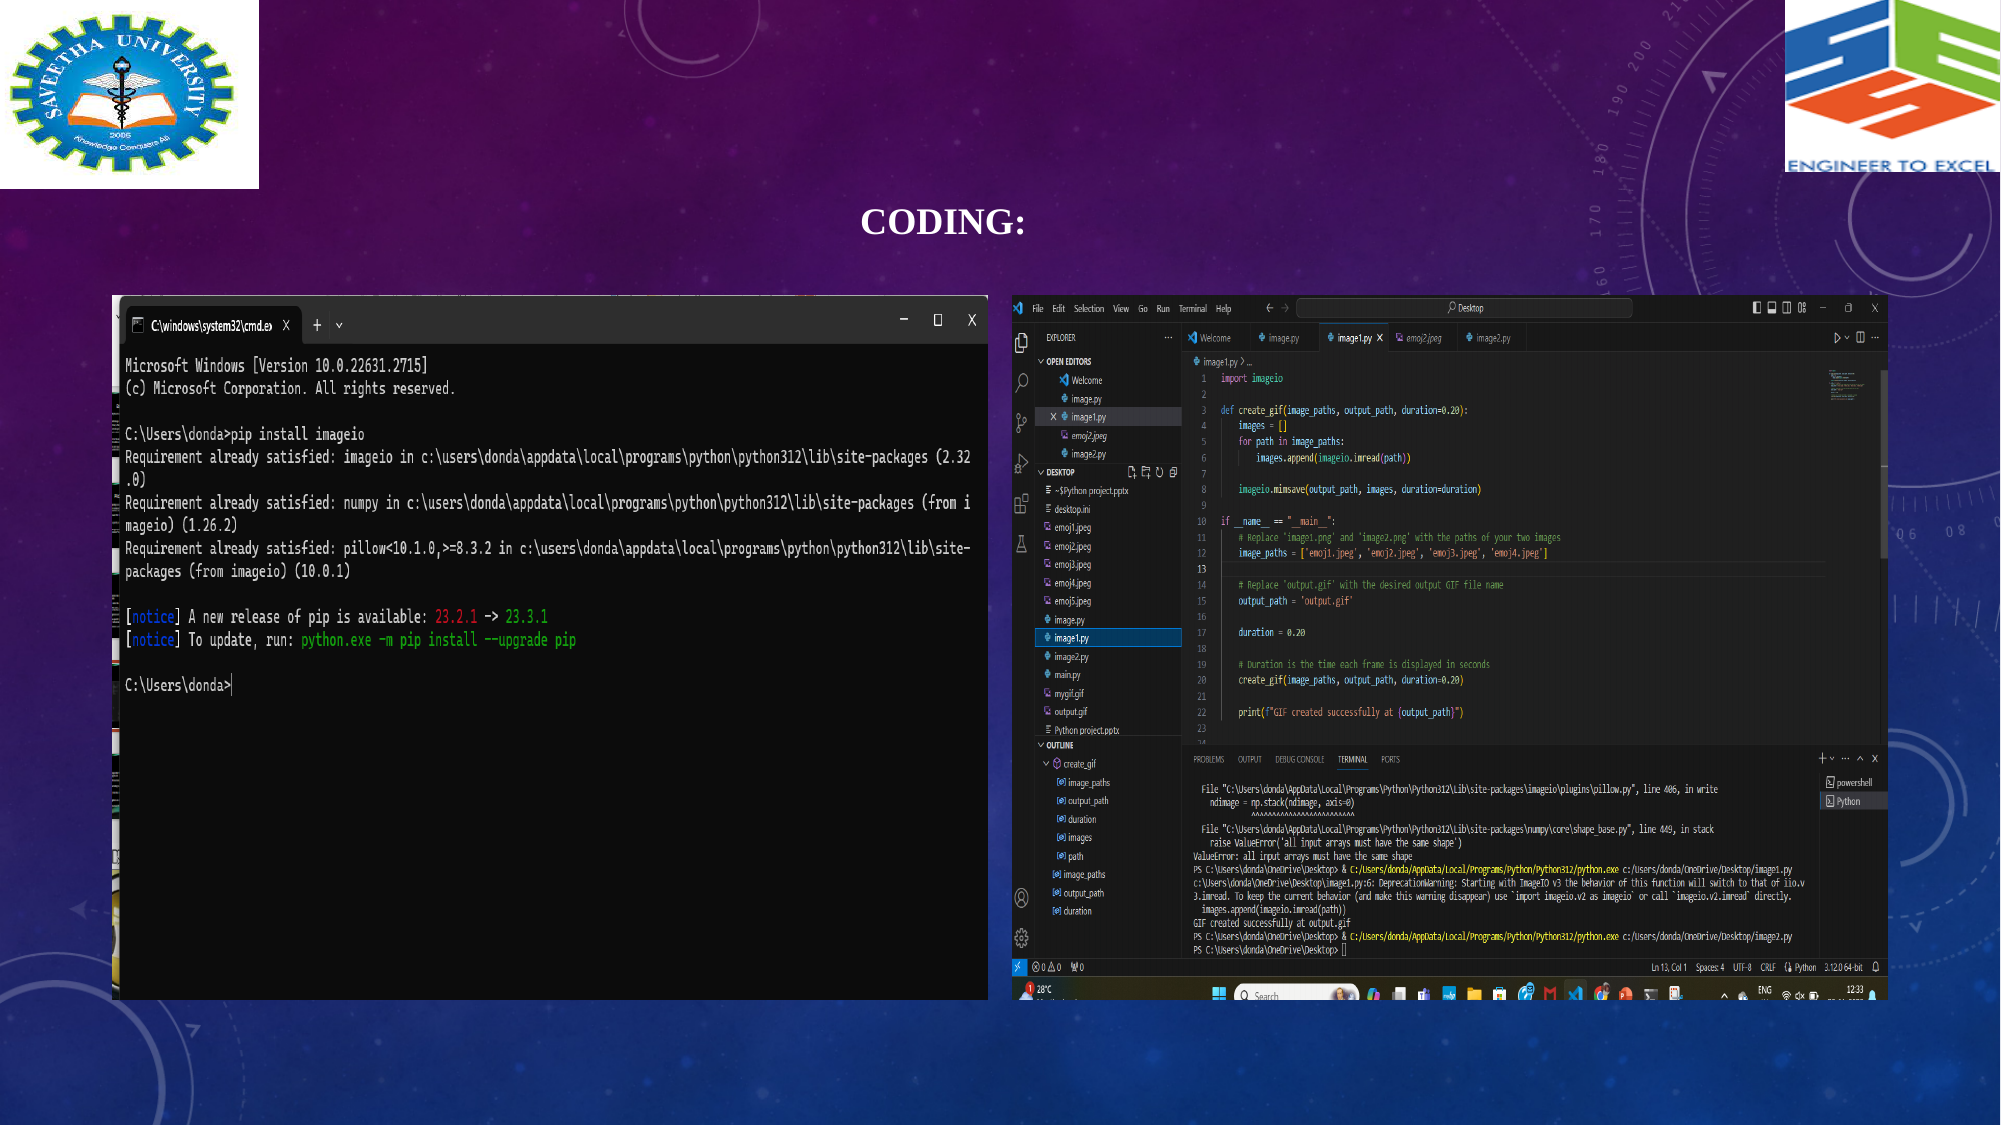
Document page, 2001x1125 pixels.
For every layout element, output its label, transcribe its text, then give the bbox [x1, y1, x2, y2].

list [112, 294, 988, 1000]
picture [0, 0, 2001, 1125]
title Coding: [112, 99, 1775, 339]
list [1012, 294, 1888, 1000]
